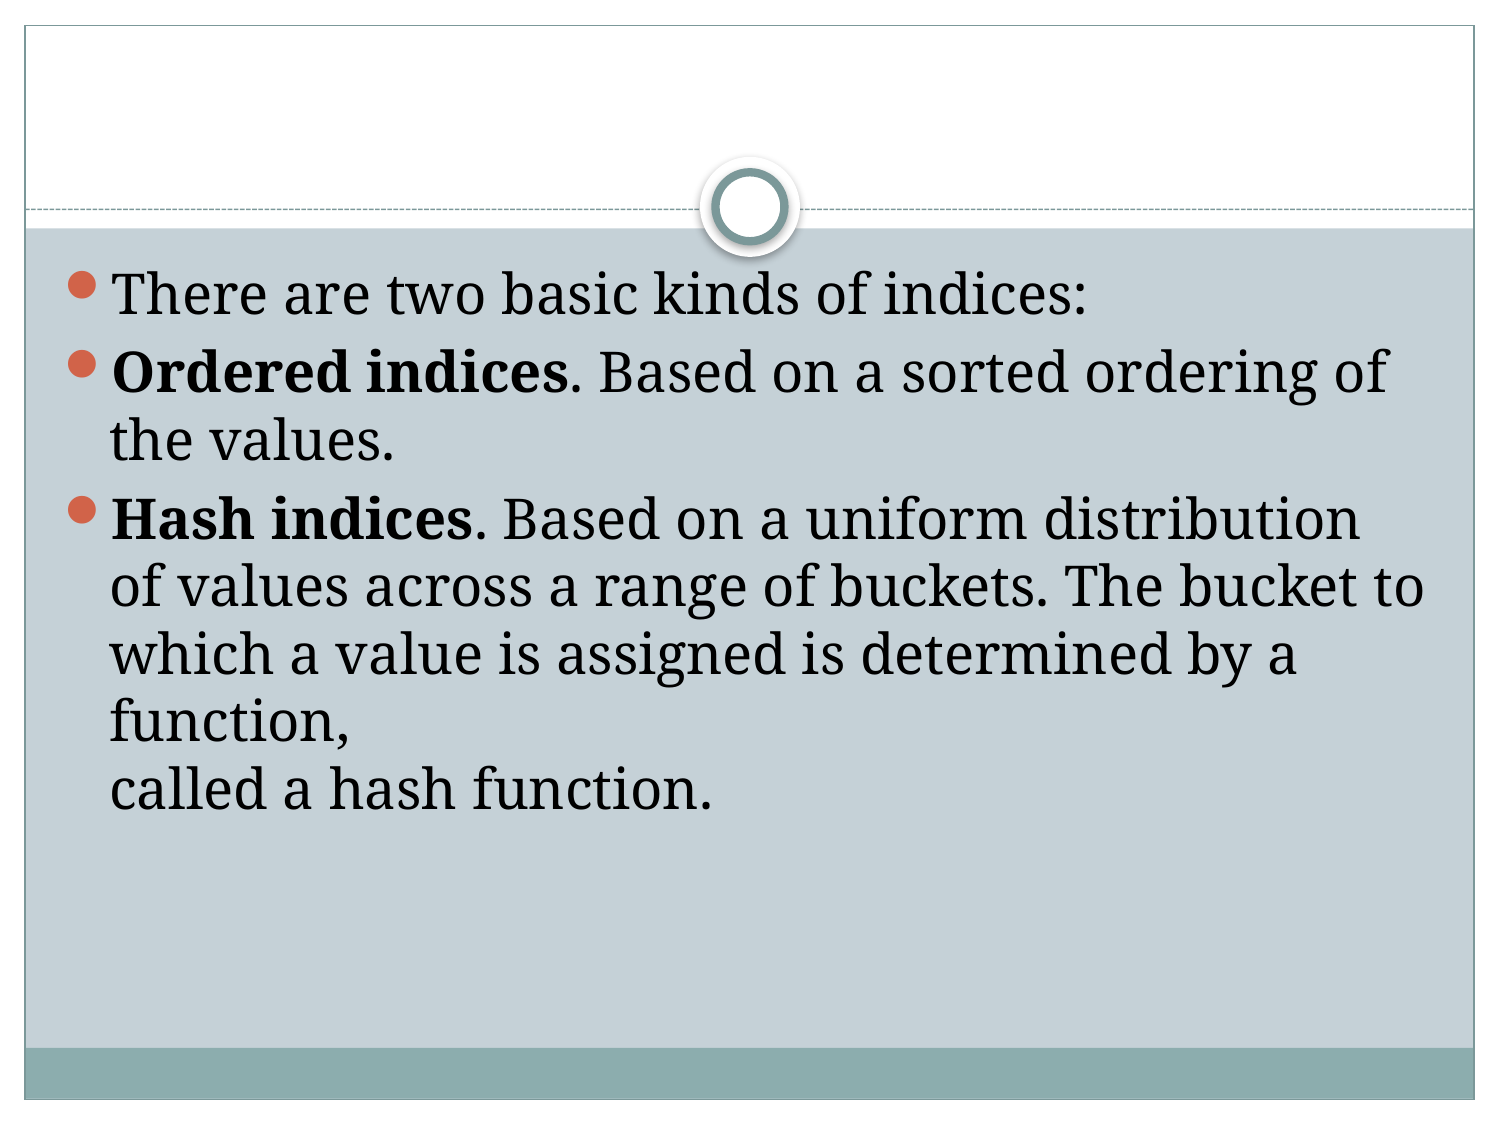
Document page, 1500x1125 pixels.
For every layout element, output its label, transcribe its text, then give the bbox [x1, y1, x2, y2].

list There are two basic kinds of indices: Ordered indices. Based on a sorted ordering of the values. Hash indices. Based on a uniform distribution of values across a range of buckets. The bucket to which a value is assigned is determined by a function, called a hash function. [49, 250, 1445, 1001]
